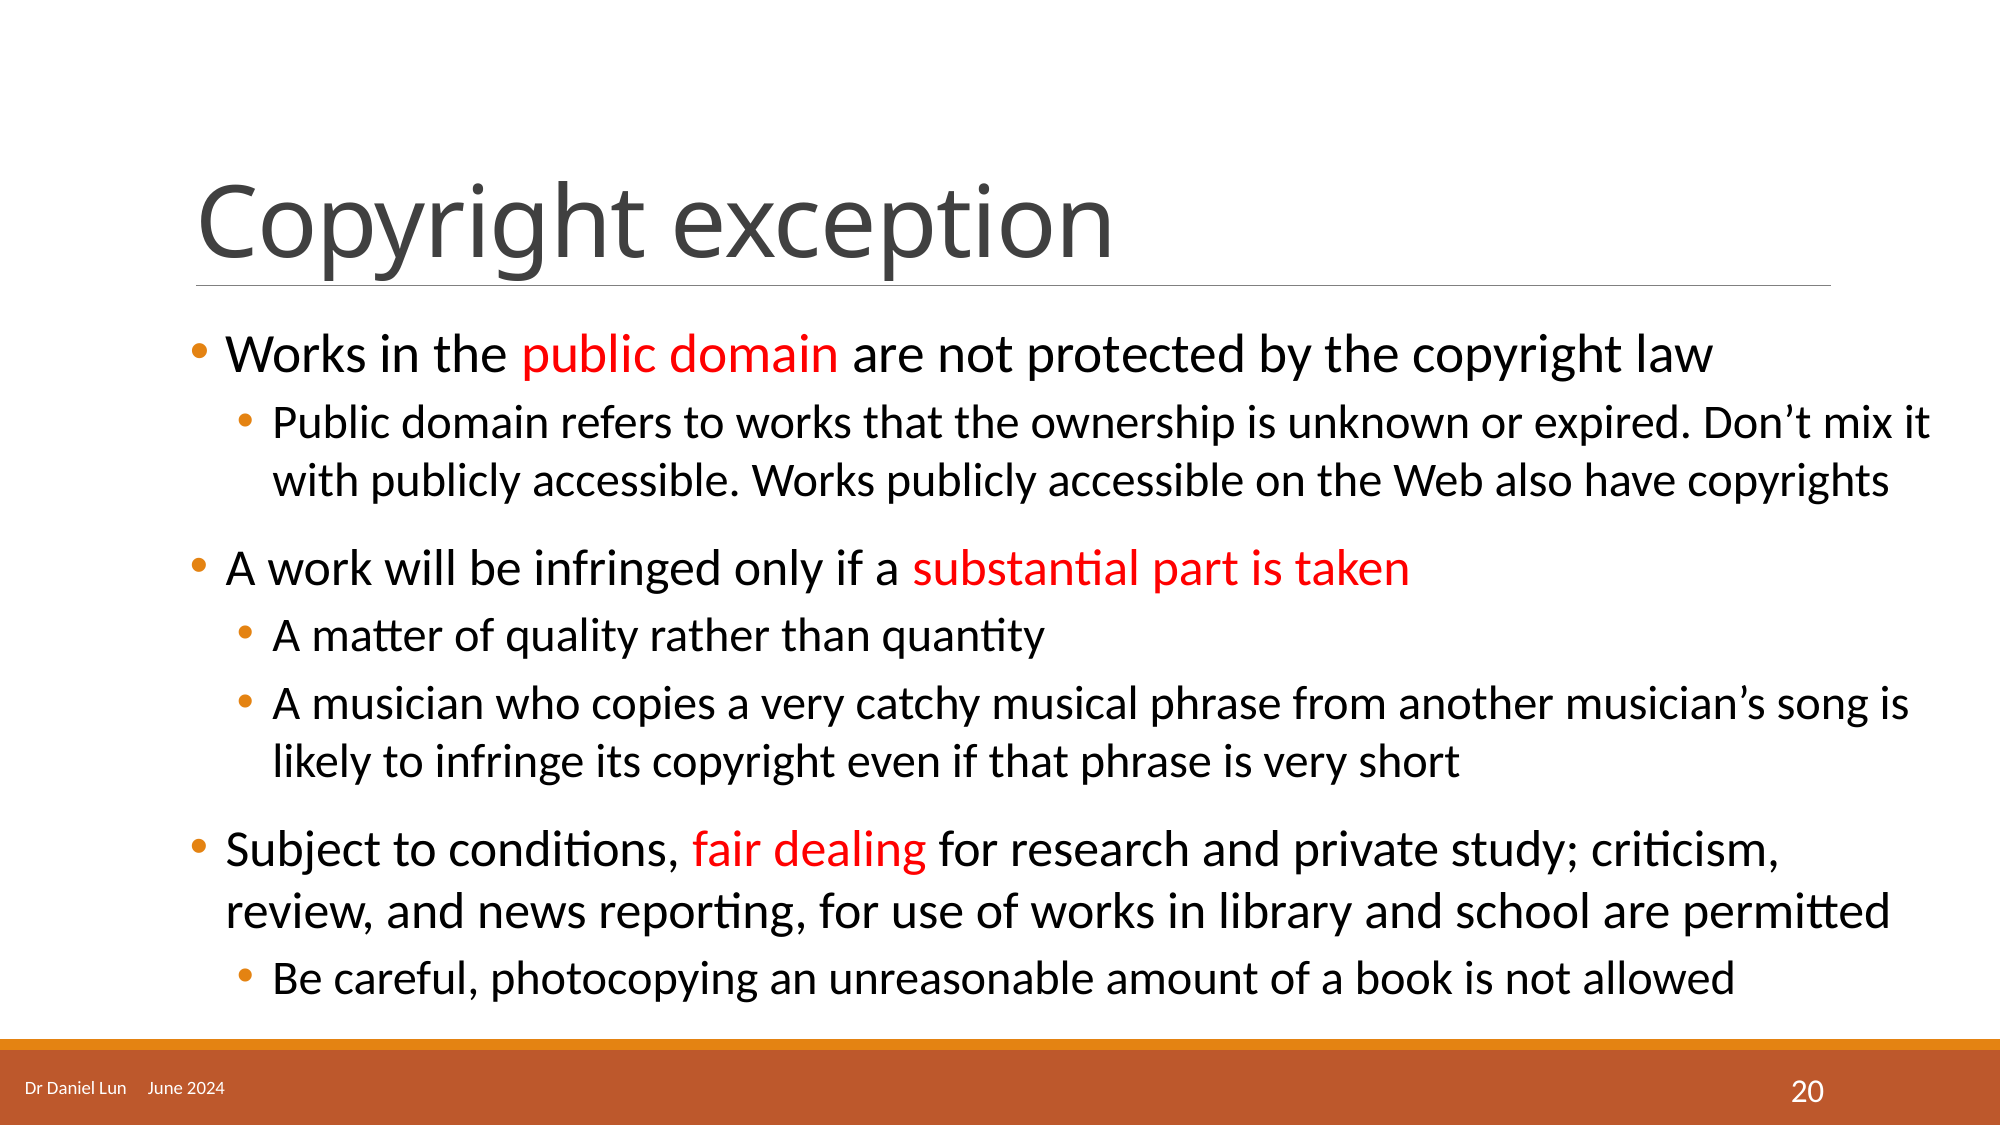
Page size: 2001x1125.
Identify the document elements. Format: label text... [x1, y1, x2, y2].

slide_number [9, 1056, 416, 1117]
title Copyright exception [180, 47, 1830, 285]
slide_number 20 [1624, 1059, 1840, 1120]
list Works in the public domain are not protected by the copyright law Public domain refers to works that the ownership is unknown or expired. Don’t mix it with publicly accessible. Works publicly accessible on the Web also have copyrights A work will be infringed only if a substantial part is taken A matter of quality rather than quantity A musician who copies a very catchy musical phrase from another musician’s song is likely to infringe its copyright even if that phrase is very short Subject to conditions, fair dealing for research and private study; criticism, review, and news reporting, for use of works in library and school are permitted Be careful, photocopying an unreasonable amount of a book is not allowed [180, 309, 1936, 1030]
